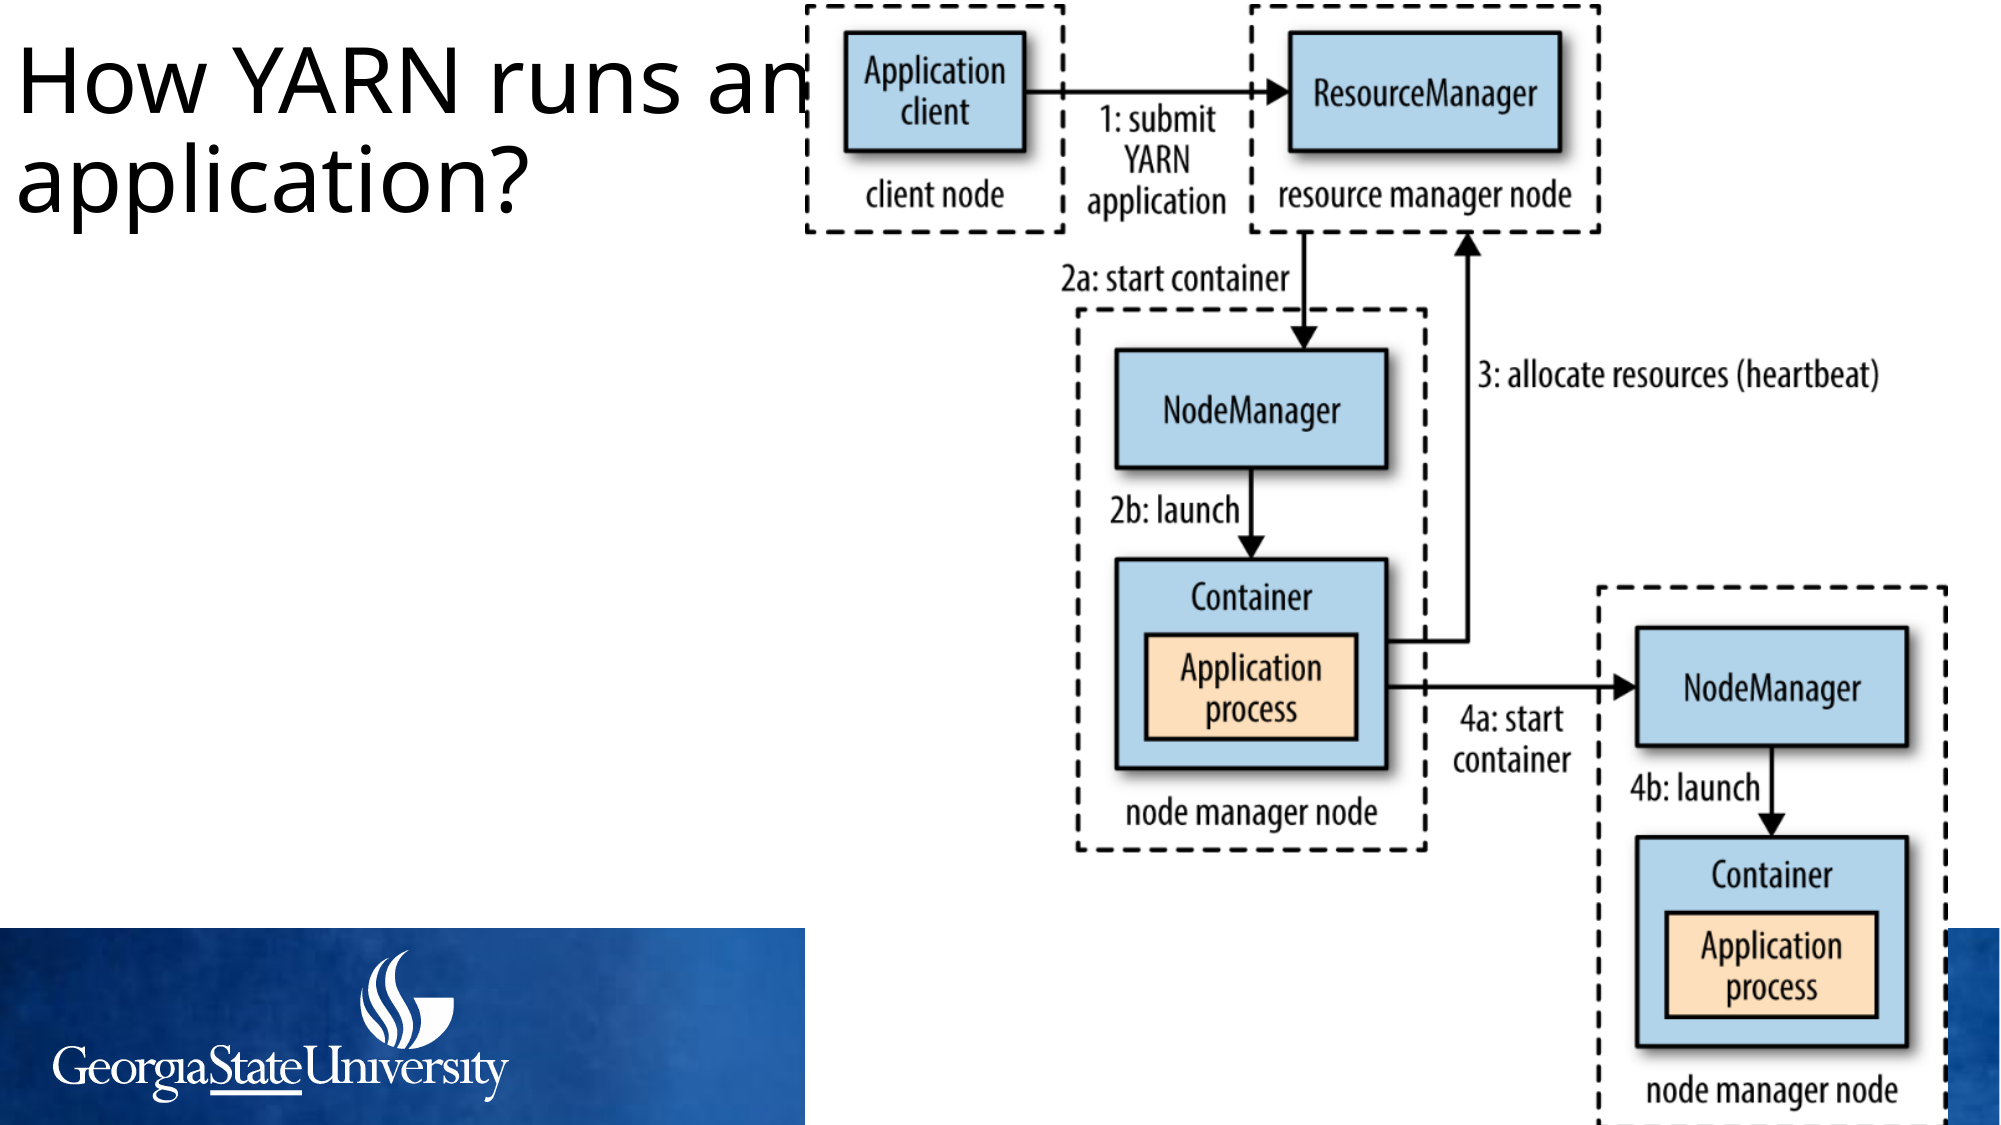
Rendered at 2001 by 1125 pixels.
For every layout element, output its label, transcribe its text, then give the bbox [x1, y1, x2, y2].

picture [0, 928, 805, 1125]
picture [1948, 928, 2000, 1125]
title How YARN runs an application? [0, 4, 805, 262]
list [805, 4, 1948, 1125]
